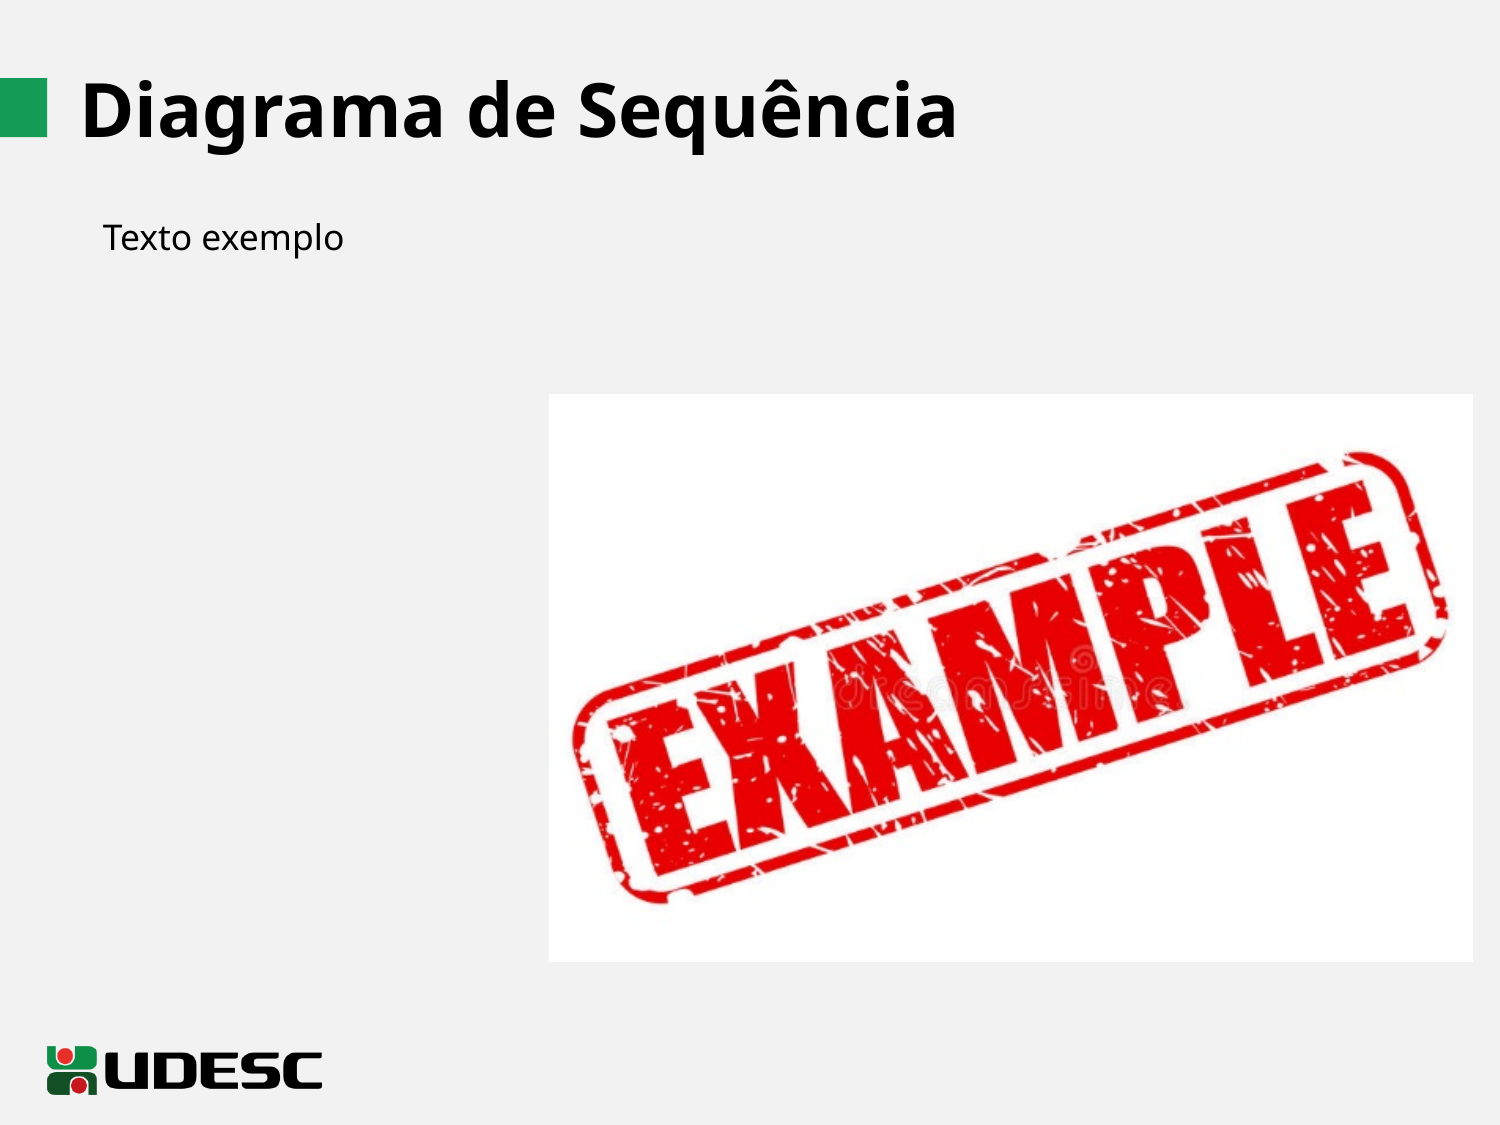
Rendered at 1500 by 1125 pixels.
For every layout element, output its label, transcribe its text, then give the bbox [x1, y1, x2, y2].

text_box Texto exemplo [88, 208, 1057, 266]
picture [548, 394, 1473, 962]
text_box Diagrama de Sequência [64, 54, 1235, 160]
picture [46, 1046, 322, 1095]
text_box [0, 76, 49, 139]
